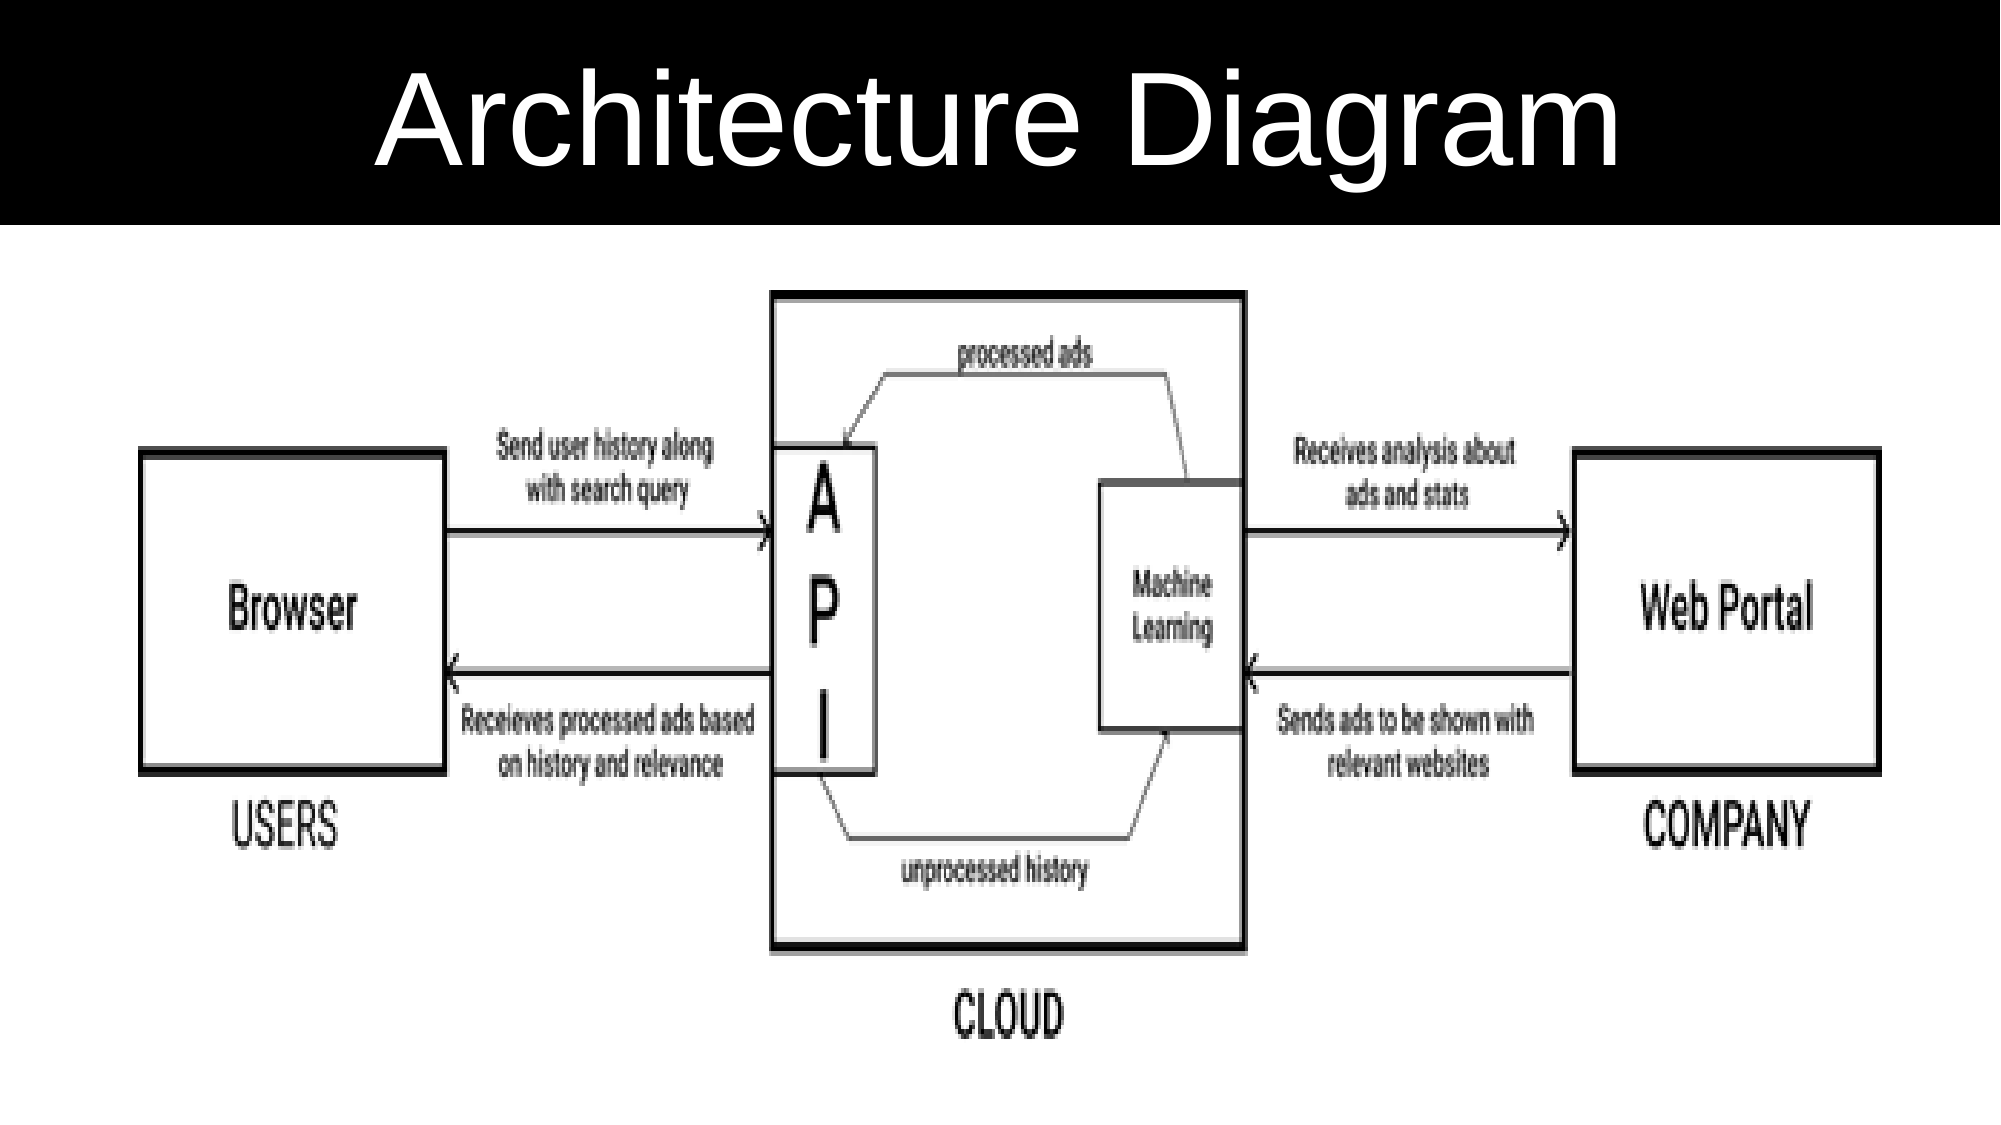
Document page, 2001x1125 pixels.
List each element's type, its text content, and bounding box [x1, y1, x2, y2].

picture [137, 289, 1882, 1063]
title Architecture Diagram [0, 0, 2000, 225]
